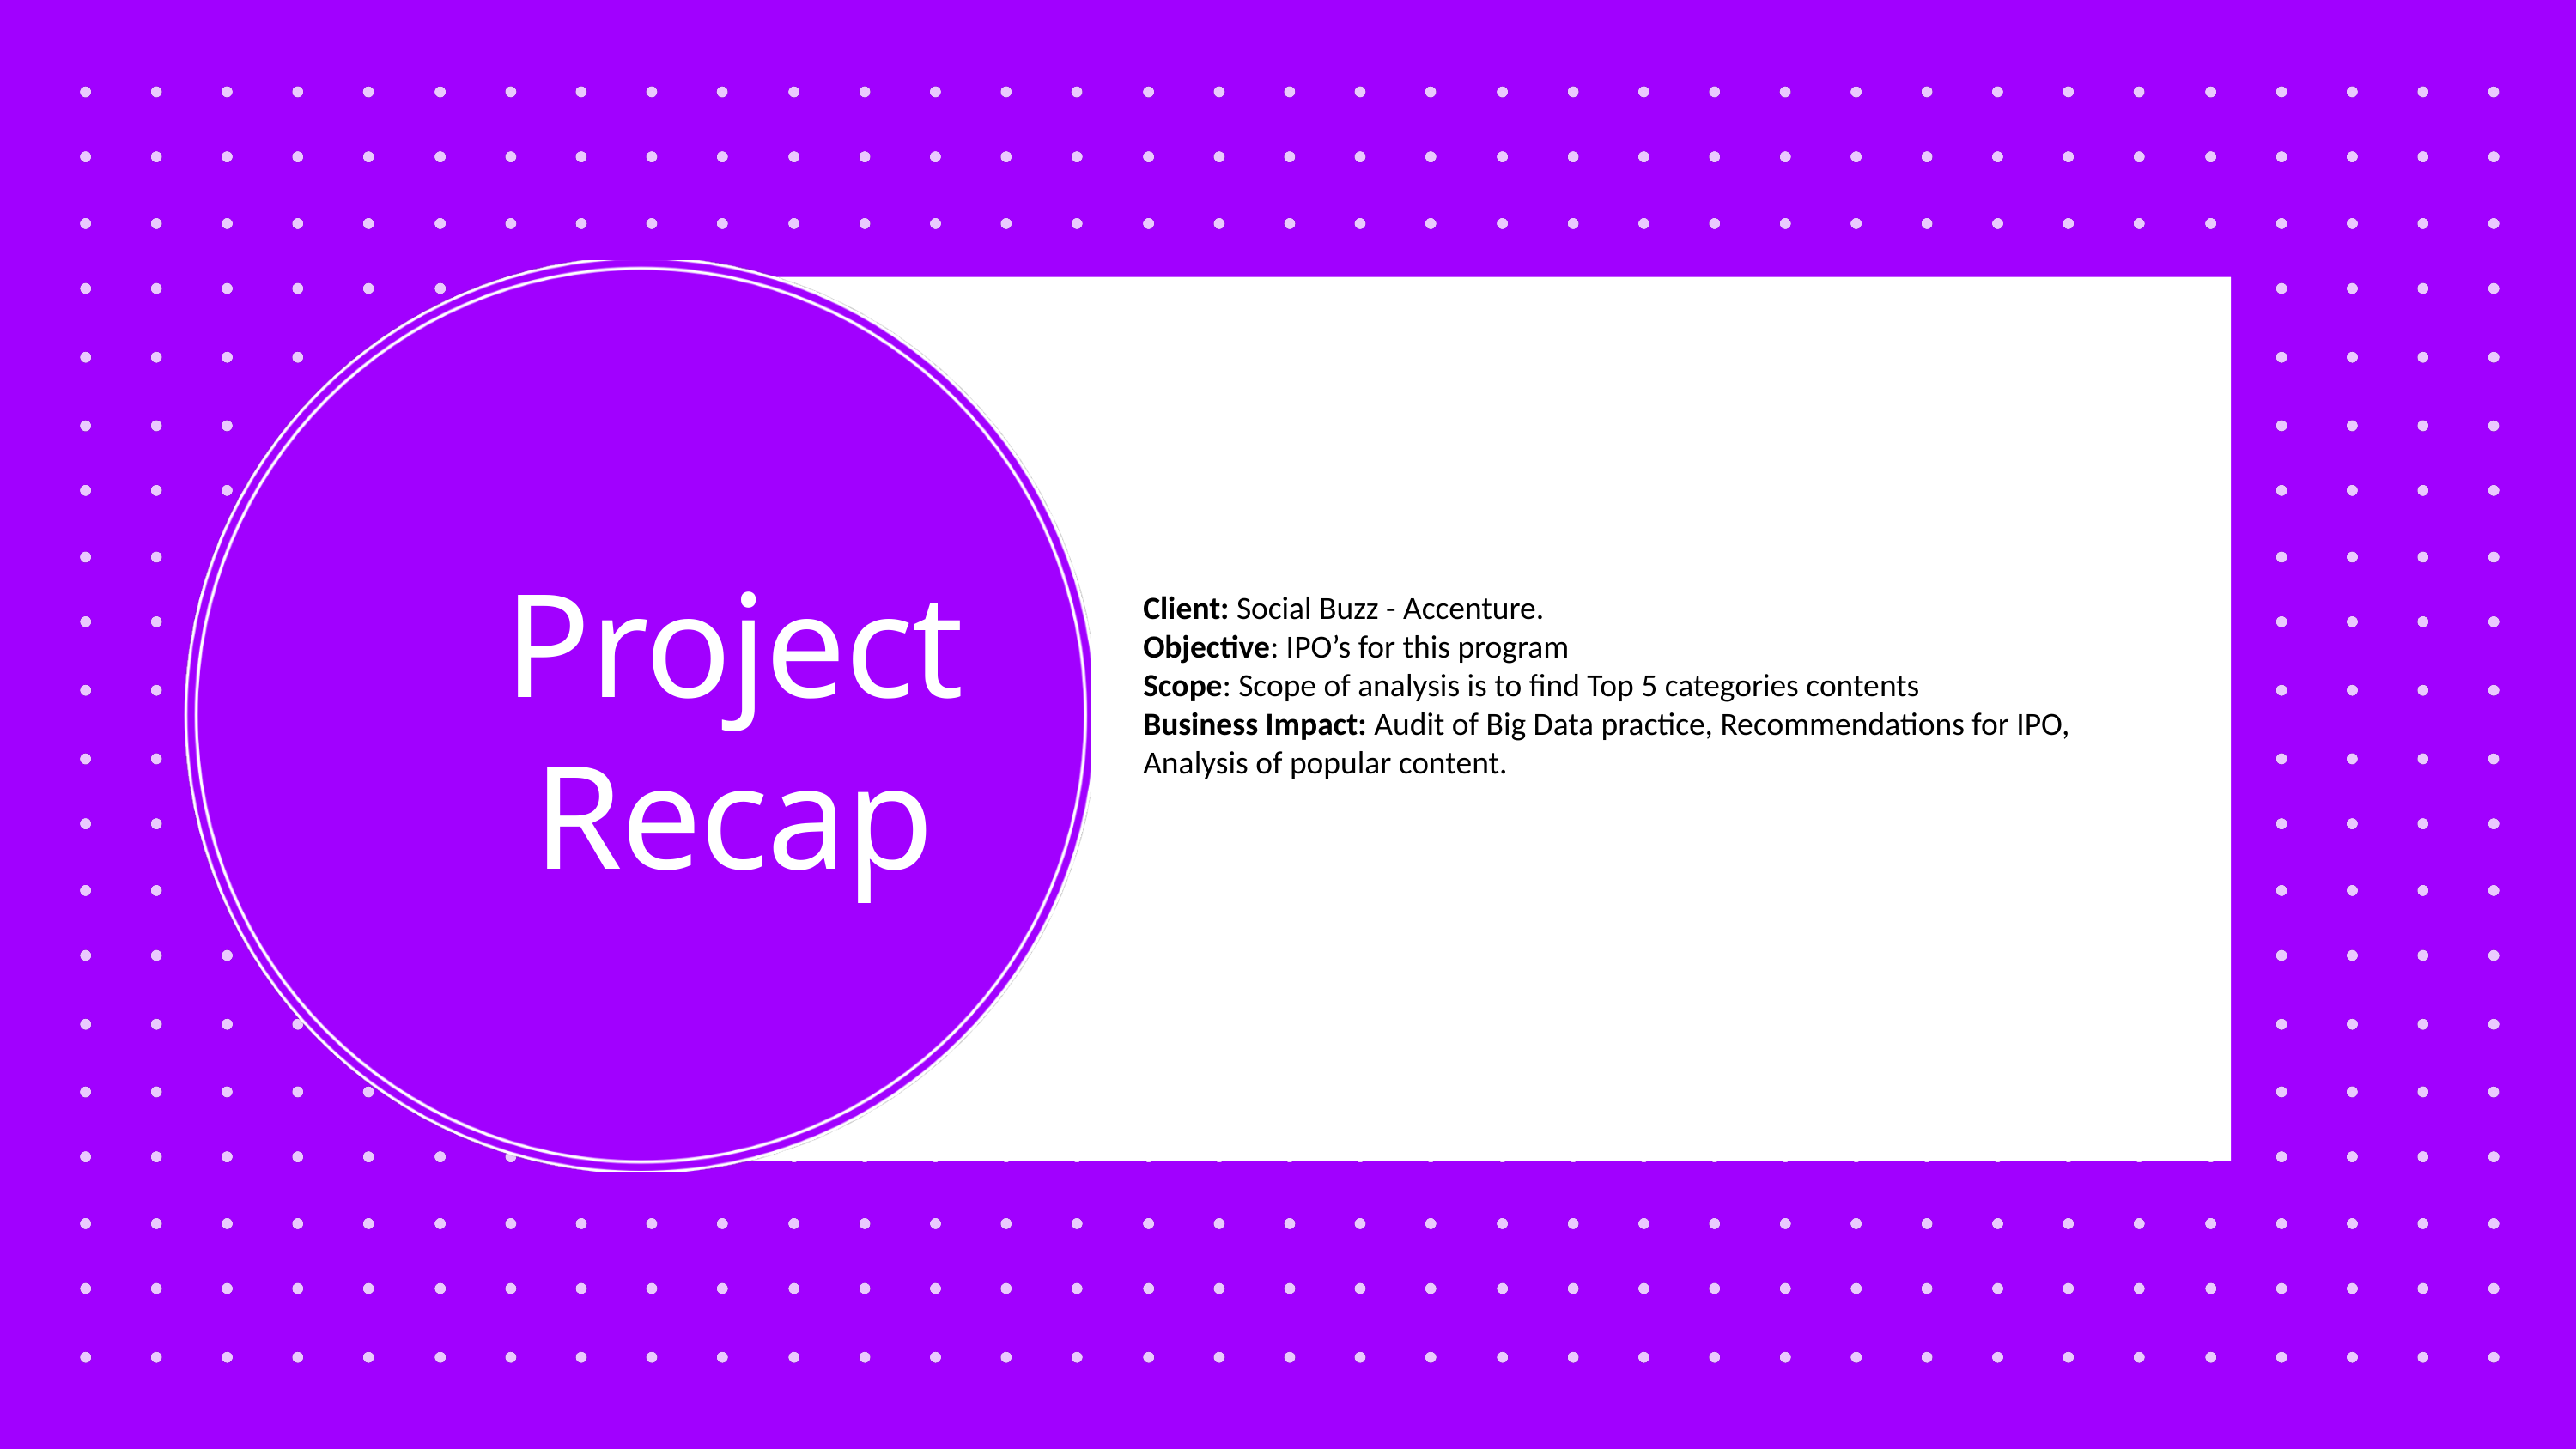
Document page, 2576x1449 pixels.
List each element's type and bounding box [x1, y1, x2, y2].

picture [181, 260, 1091, 1172]
text_box [72, 82, 2504, 1367]
